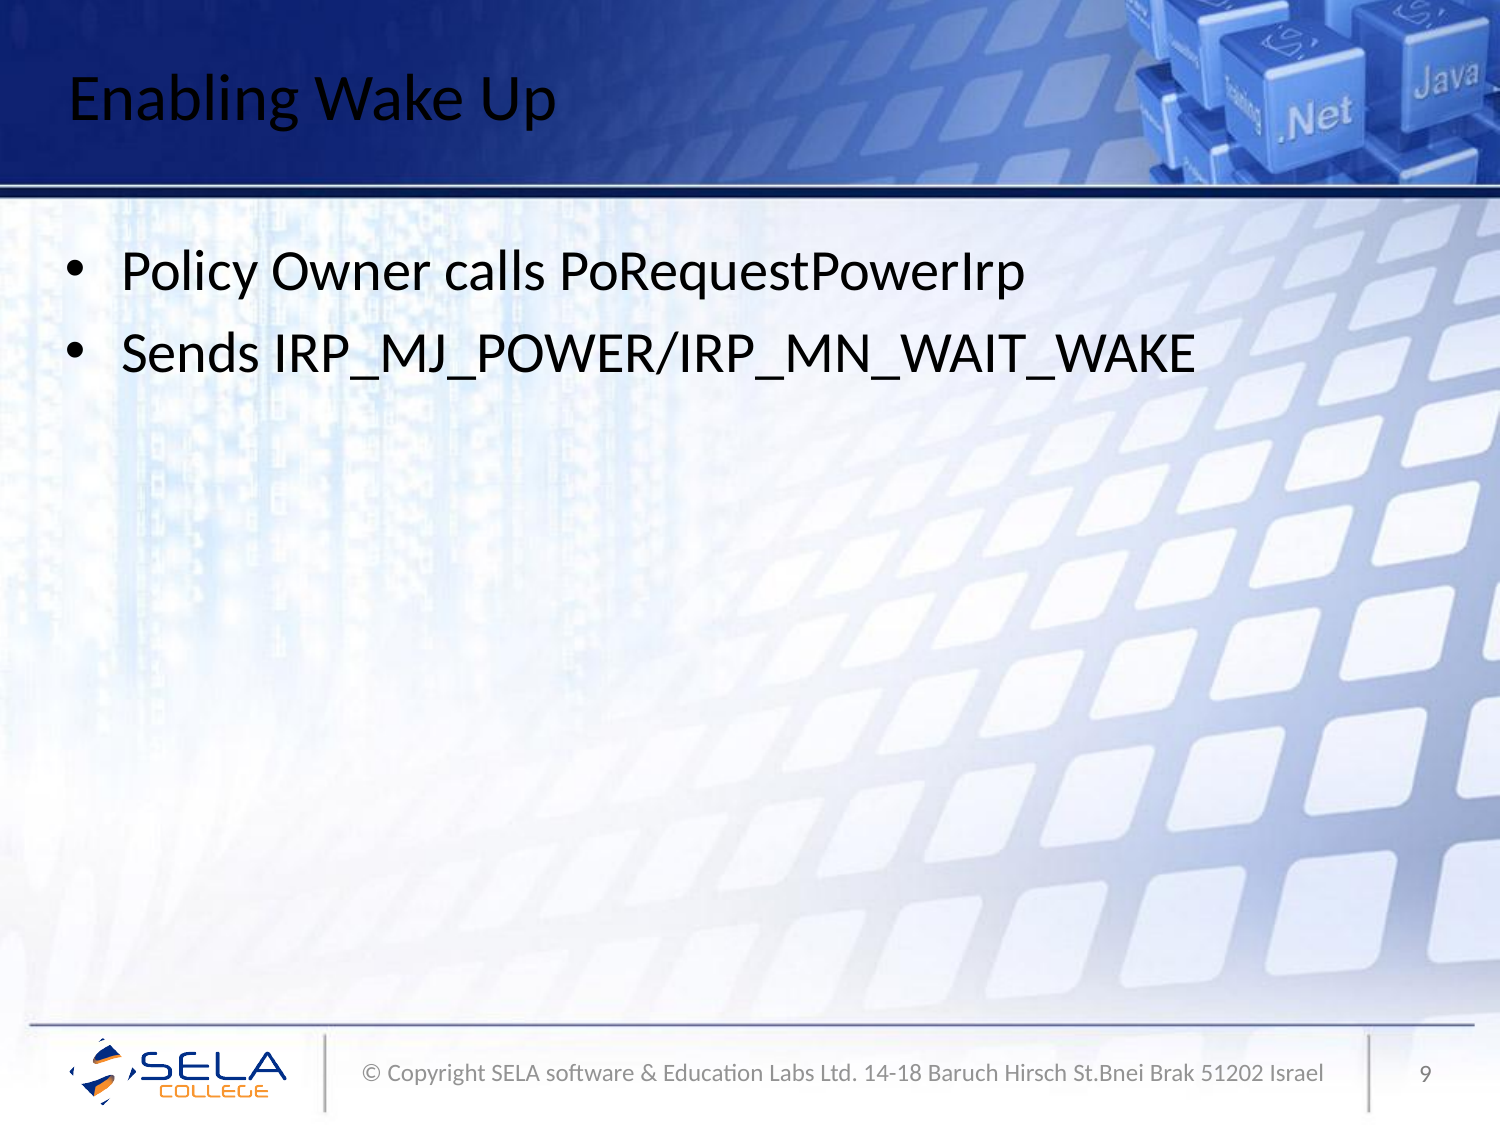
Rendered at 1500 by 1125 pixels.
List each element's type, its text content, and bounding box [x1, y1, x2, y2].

footer © Copyright SELA software & Education Labs Ltd. 14-18 Baruch Hirsch St.Bnei Brak 51202 Israel [337, 1048, 1350, 1103]
title Enabling Wake Up [53, 0, 1138, 188]
list Policy Owner calls PoRequestPowerIrp Sends IRP_MJ_POWER/IRP_MN_WAIT_WAKE [50, 224, 1450, 988]
slide_number 9 [1386, 1042, 1465, 1103]
picture [0, 0, 1500, 1125]
